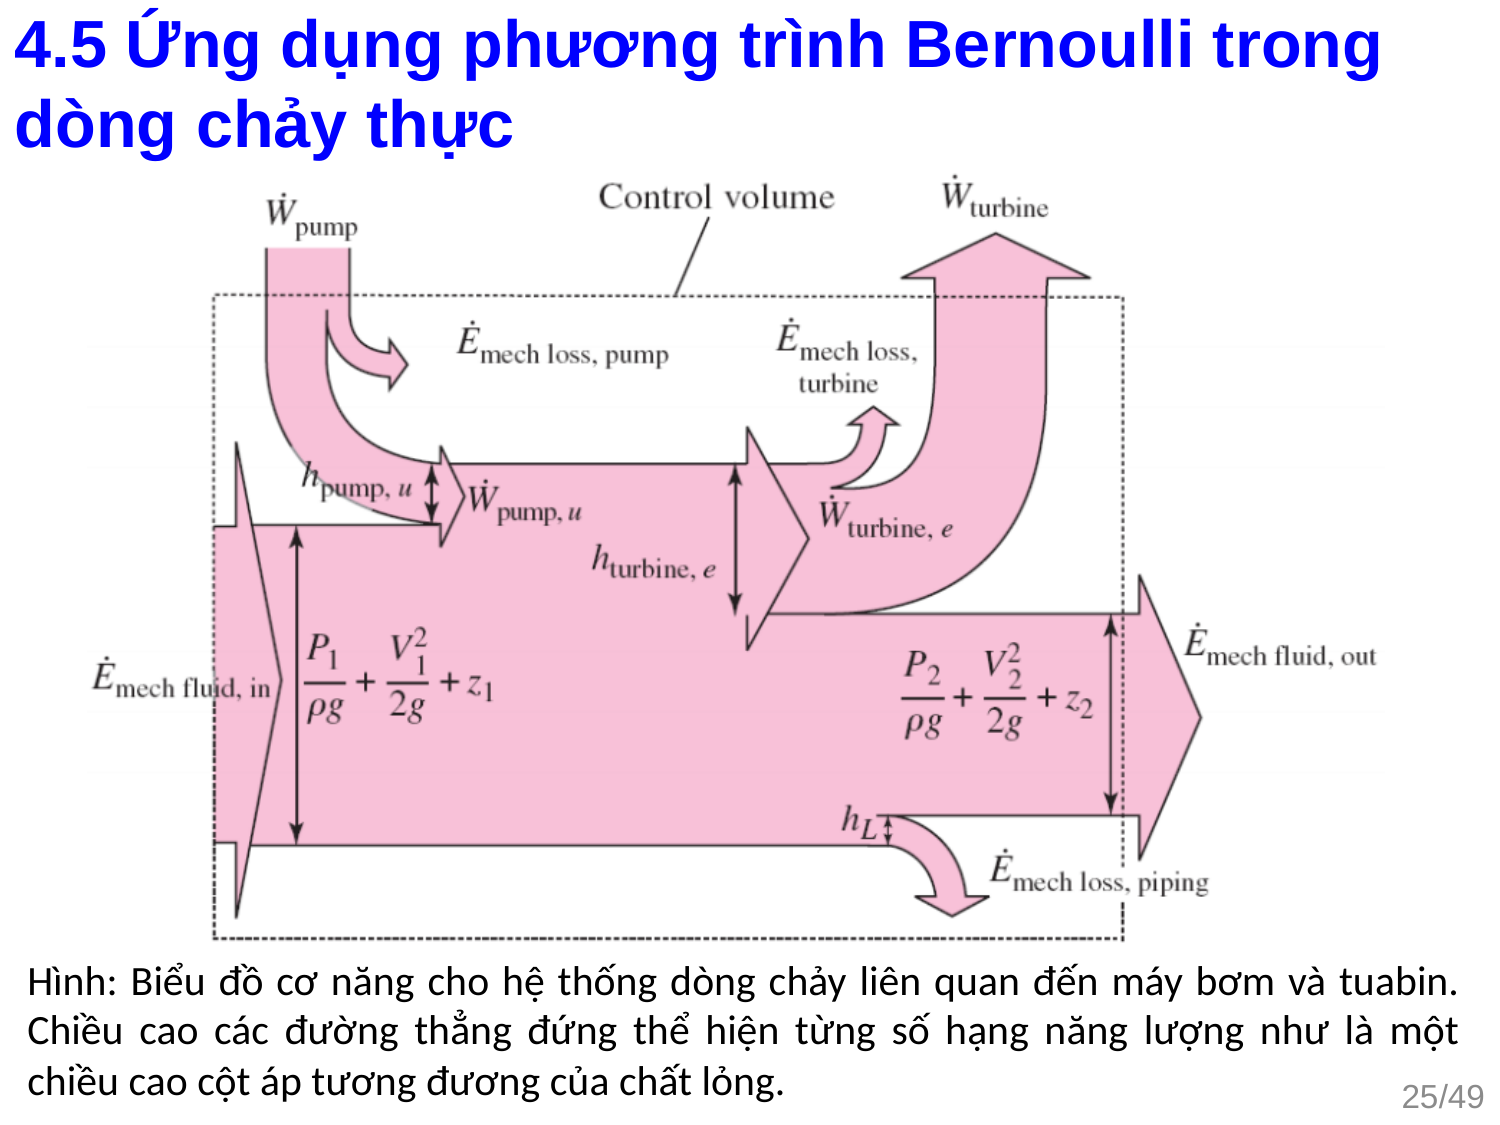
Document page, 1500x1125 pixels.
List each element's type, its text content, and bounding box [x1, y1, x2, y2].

text_box Hình: Biểu đồ cơ năng cho hệ thống dòng chảy liên quan đến máy bơm và tuabin. Chiều cao các đường thẳng đứng thể hiện từng số hạng năng lượng như là một chiều cao cột áp tương đương của chất lỏng. [12, 945, 1475, 1111]
text_box 4.5 Ứng dụng phương trình Bernoulli trong dòng chảy thực [0, 10, 1500, 152]
slide_number 25/49 [1149, 1065, 1500, 1125]
picture [87, 171, 1385, 951]
